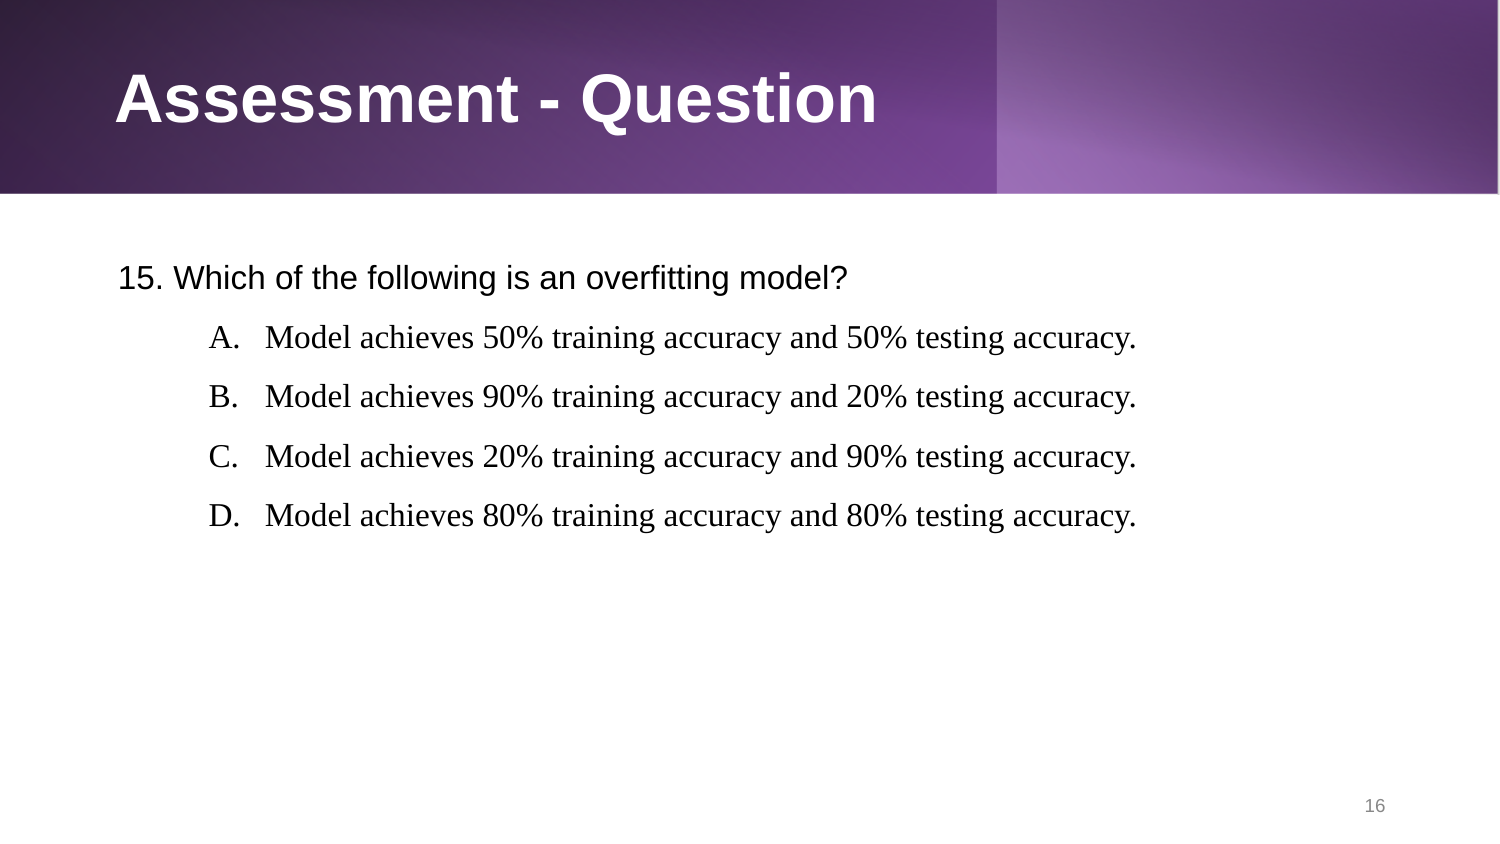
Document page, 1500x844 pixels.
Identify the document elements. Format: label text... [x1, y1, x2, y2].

text_box 15. Which of the following is an overfitting model? Model achieves 50% training accuracy and 50% testing accuracy. Model achieves 90% training accuracy and 20% testing accuracy. Model achieves 20% training accuracy and 90% testing accuracy. Model achieves 80% training accuracy and 80% testing accuracy. [103, 245, 1415, 601]
picture [0, 0, 1500, 195]
slide_number 16 [1059, 782, 1397, 827]
